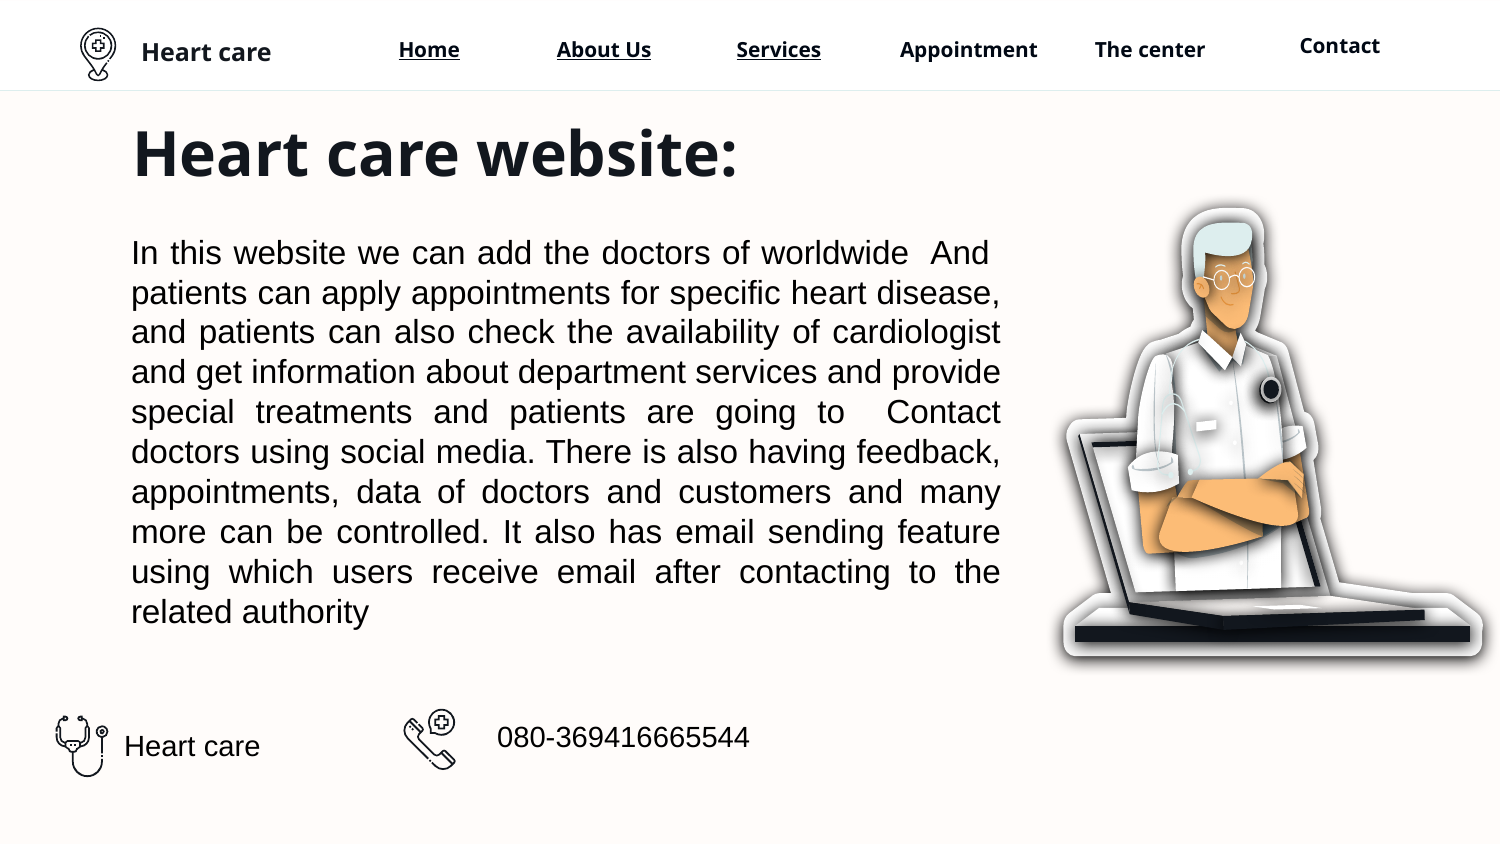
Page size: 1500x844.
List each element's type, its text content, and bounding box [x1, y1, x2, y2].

title Heart care website: [116, 98, 1383, 177]
subtitle Home [349, 34, 509, 67]
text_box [402, 708, 457, 771]
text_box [79, 27, 117, 82]
subtitle Heart care [125, 36, 334, 68]
text_box In this website we can add the doctors of worldwide And patients can apply appointments for specific heart disease, and patients can also check the availability of cardiologist and get information about department services and provide special treatments and patients are going to Contact doctors using social media. There is also having feedback, appointments, data of doctors and customers and many more can be controlled. It also has email sending feature using which users receive email after contacting to the related authority [116, 223, 1018, 638]
text_box 080-369416665544 [482, 711, 825, 762]
text_box Heart care [112, 719, 397, 770]
subtitle Appointment [874, 34, 1064, 63]
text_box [55, 715, 109, 778]
subtitle Services [699, 34, 859, 67]
subtitle Contact [1260, 29, 1420, 62]
subtitle The center [1070, 32, 1231, 65]
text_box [1063, 207, 1485, 657]
subtitle About Us [524, 34, 684, 67]
